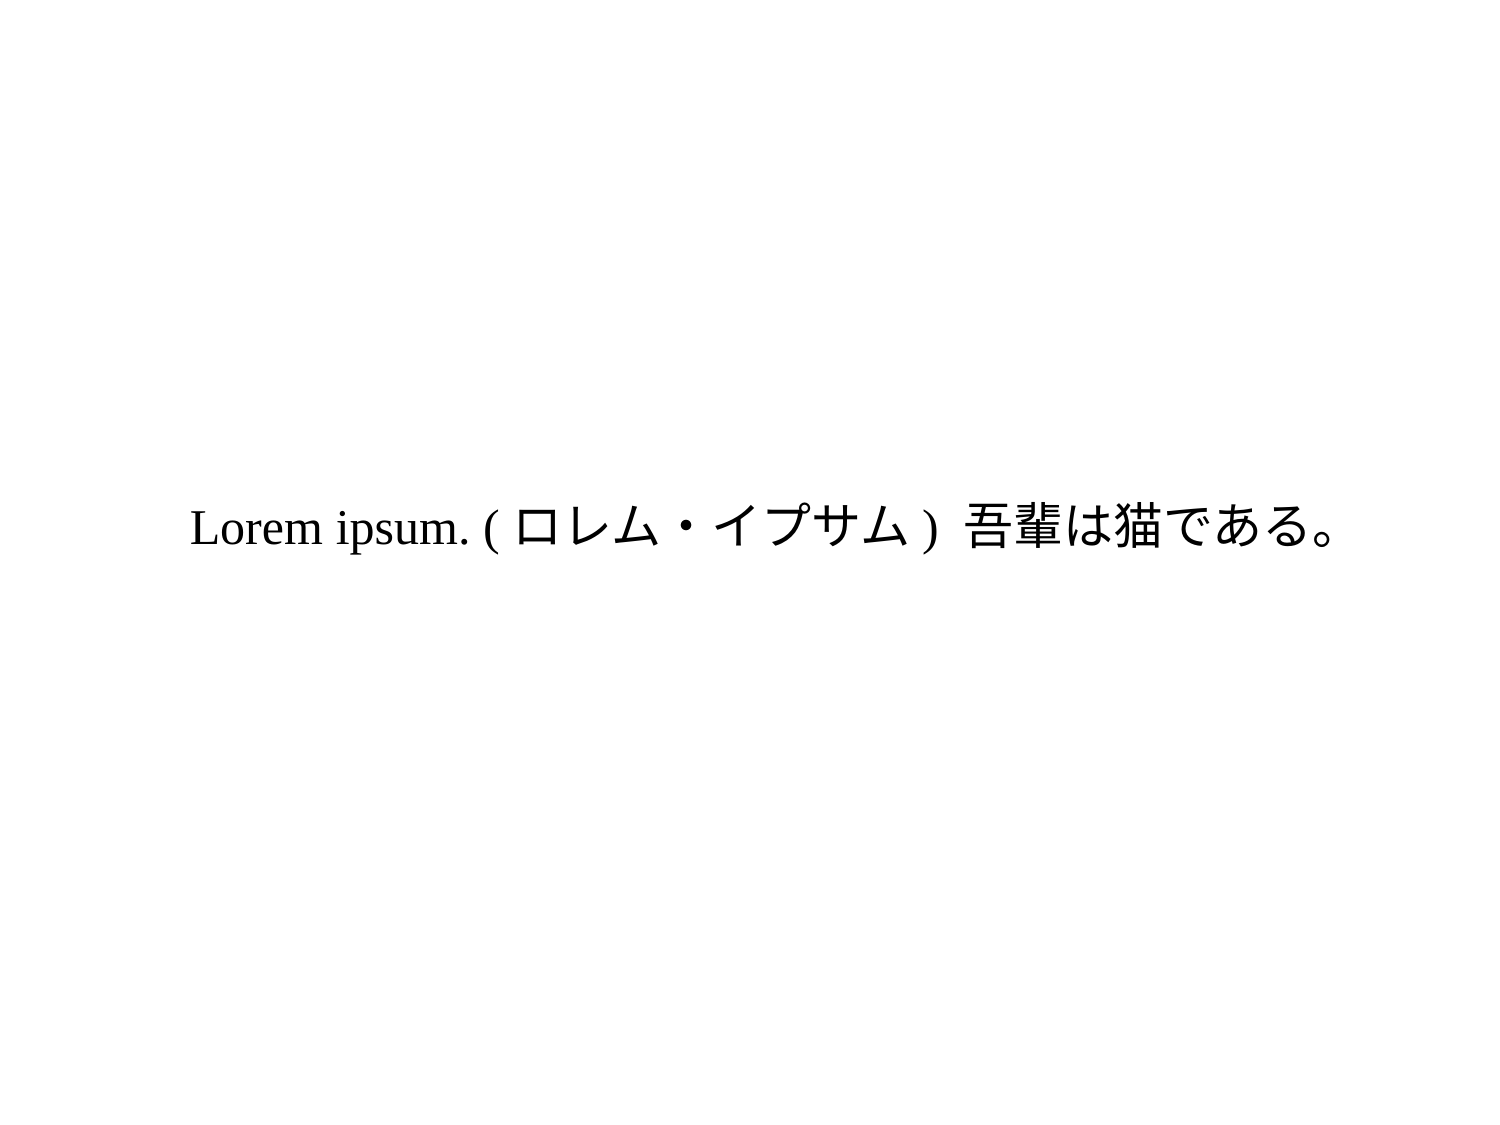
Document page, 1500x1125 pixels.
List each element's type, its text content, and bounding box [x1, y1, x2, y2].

text_box Lorem ipsum. (ロレム・イプサム) 吾輩は猫である。 [175, 487, 1378, 563]
